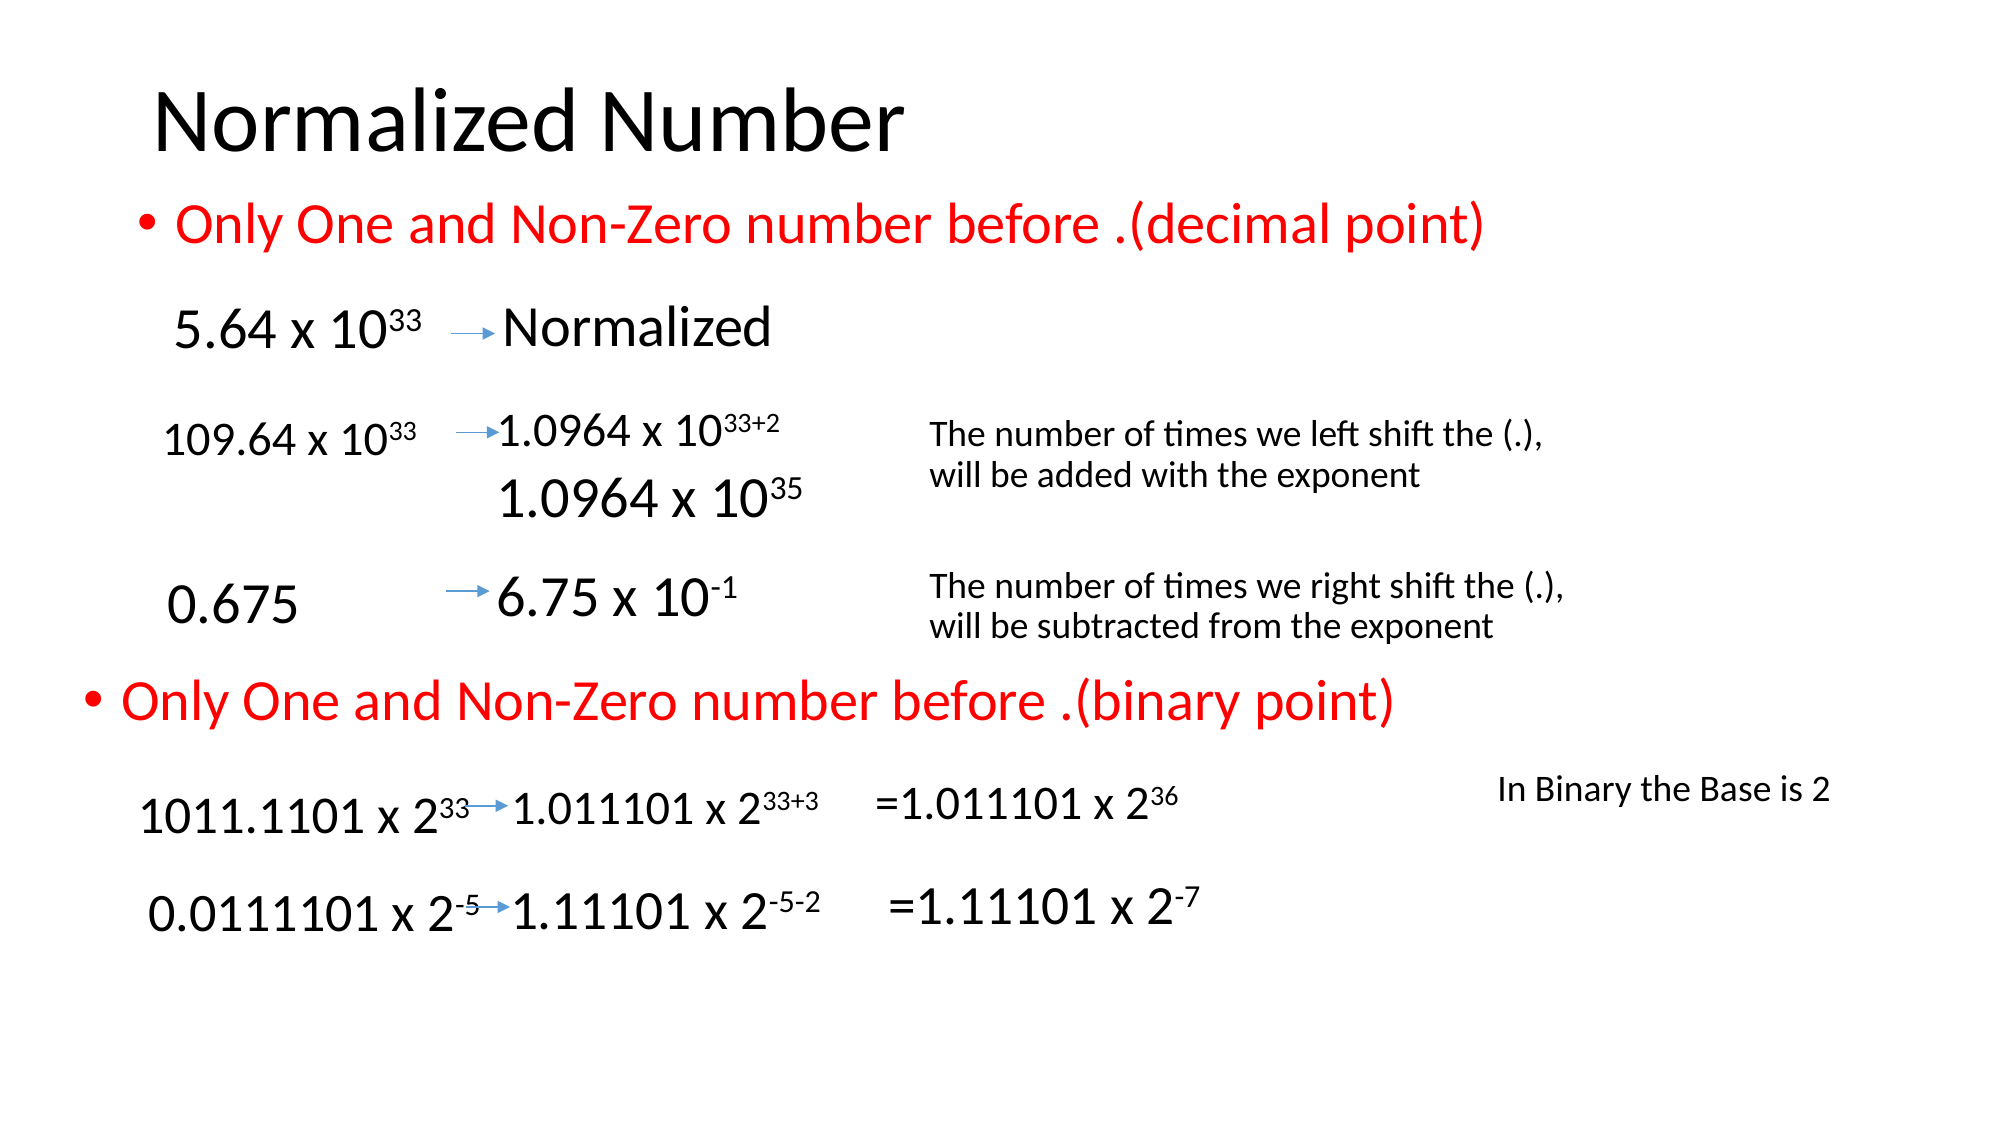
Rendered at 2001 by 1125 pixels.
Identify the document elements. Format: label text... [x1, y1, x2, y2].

text_box 1011.1101 x 233 [122, 780, 488, 856]
text_box Only One and Non-Zero number before .(binary point) [68, 662, 1794, 765]
text_box 5.64 x 1033 [159, 290, 470, 393]
text_box 0.675 [152, 566, 478, 662]
text_box 1.0964 x 1035 [481, 459, 841, 558]
text_box =1.11101 x 2-7 [873, 869, 1238, 944]
text_box 6.75 x 10-1 [481, 558, 841, 661]
text_box =1.011101 x 236 [859, 770, 1225, 873]
text_box In Binary the Base is 2 [1482, 756, 1848, 817]
text_box 0.0111101 x 2-5 [133, 877, 499, 953]
text_box 1.011101 x 233+3 [496, 775, 861, 878]
text_box Normalized [487, 288, 798, 391]
list Only One and Non-Zero number before .(decimal point) [122, 186, 1848, 289]
text_box The number of times we left shift the (.), will be added with the exponent [914, 406, 1593, 509]
text_box The number of times we right shift the (.), will be subtracted from the exponent [914, 558, 1627, 661]
text_box 1.11101 x 2-5-2 [495, 874, 860, 949]
title Normalized Number [137, 59, 1863, 184]
text_box 109.64 x 1033 [146, 406, 472, 508]
text_box 1.0964 x 1033+2 [481, 397, 841, 459]
